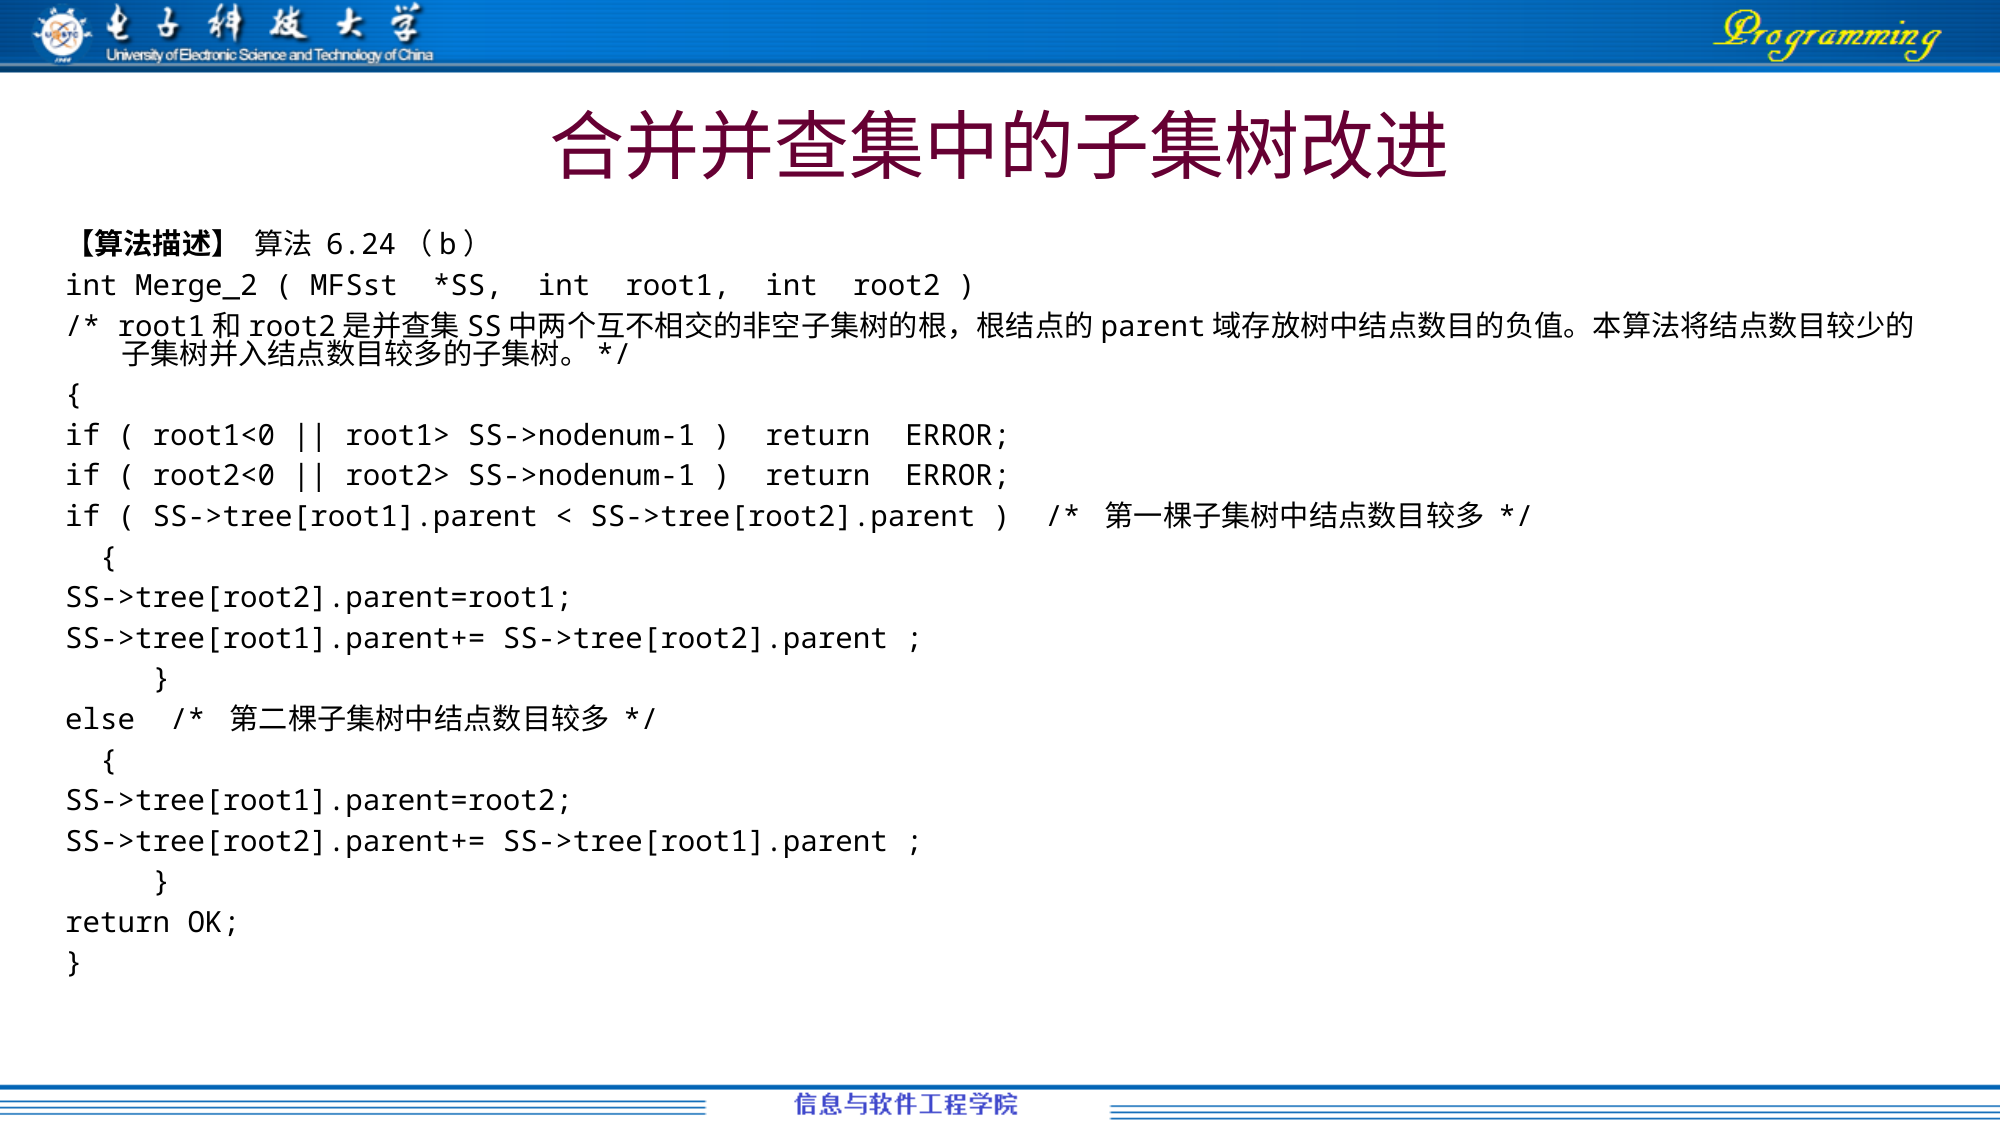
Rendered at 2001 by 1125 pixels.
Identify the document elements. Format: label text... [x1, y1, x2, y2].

list 【算法描述】 算法 6.24（b） int Merge_2 ( MFSst *SS, int root1, int root2 ) /* root1和root2是并查集SS中两个互不相交的非空子集树的根，根结点的parent域存放树中结点数目的负值。本算法将结点数目较少的子集树并入结点数目较多的子集树。*/ { if ( root1<0 || root1> SS->nodenum-1 ) return ERROR; if ( root2<0 || root2> SS->nodenum-1 ) return ERROR; if ( SS->tree[root1].parent < SS->tree[root2].parent ) /* 第一棵子集树中结点数目较多 */ { SS->tree[root2].parent=root1; SS->tree[root1].parent+= SS->tree[root2].parent ; } else /* 第二棵子集树中结点数目较多 */ { SS->tree[root1].parent=root2; SS->tree[root2].parent+= SS->tree[root1].parent ; } return OK; } [50, 224, 1950, 1075]
title 合并并查集中的子集树改进 [150, 87, 1850, 200]
picture [0, 0, 2000, 1125]
